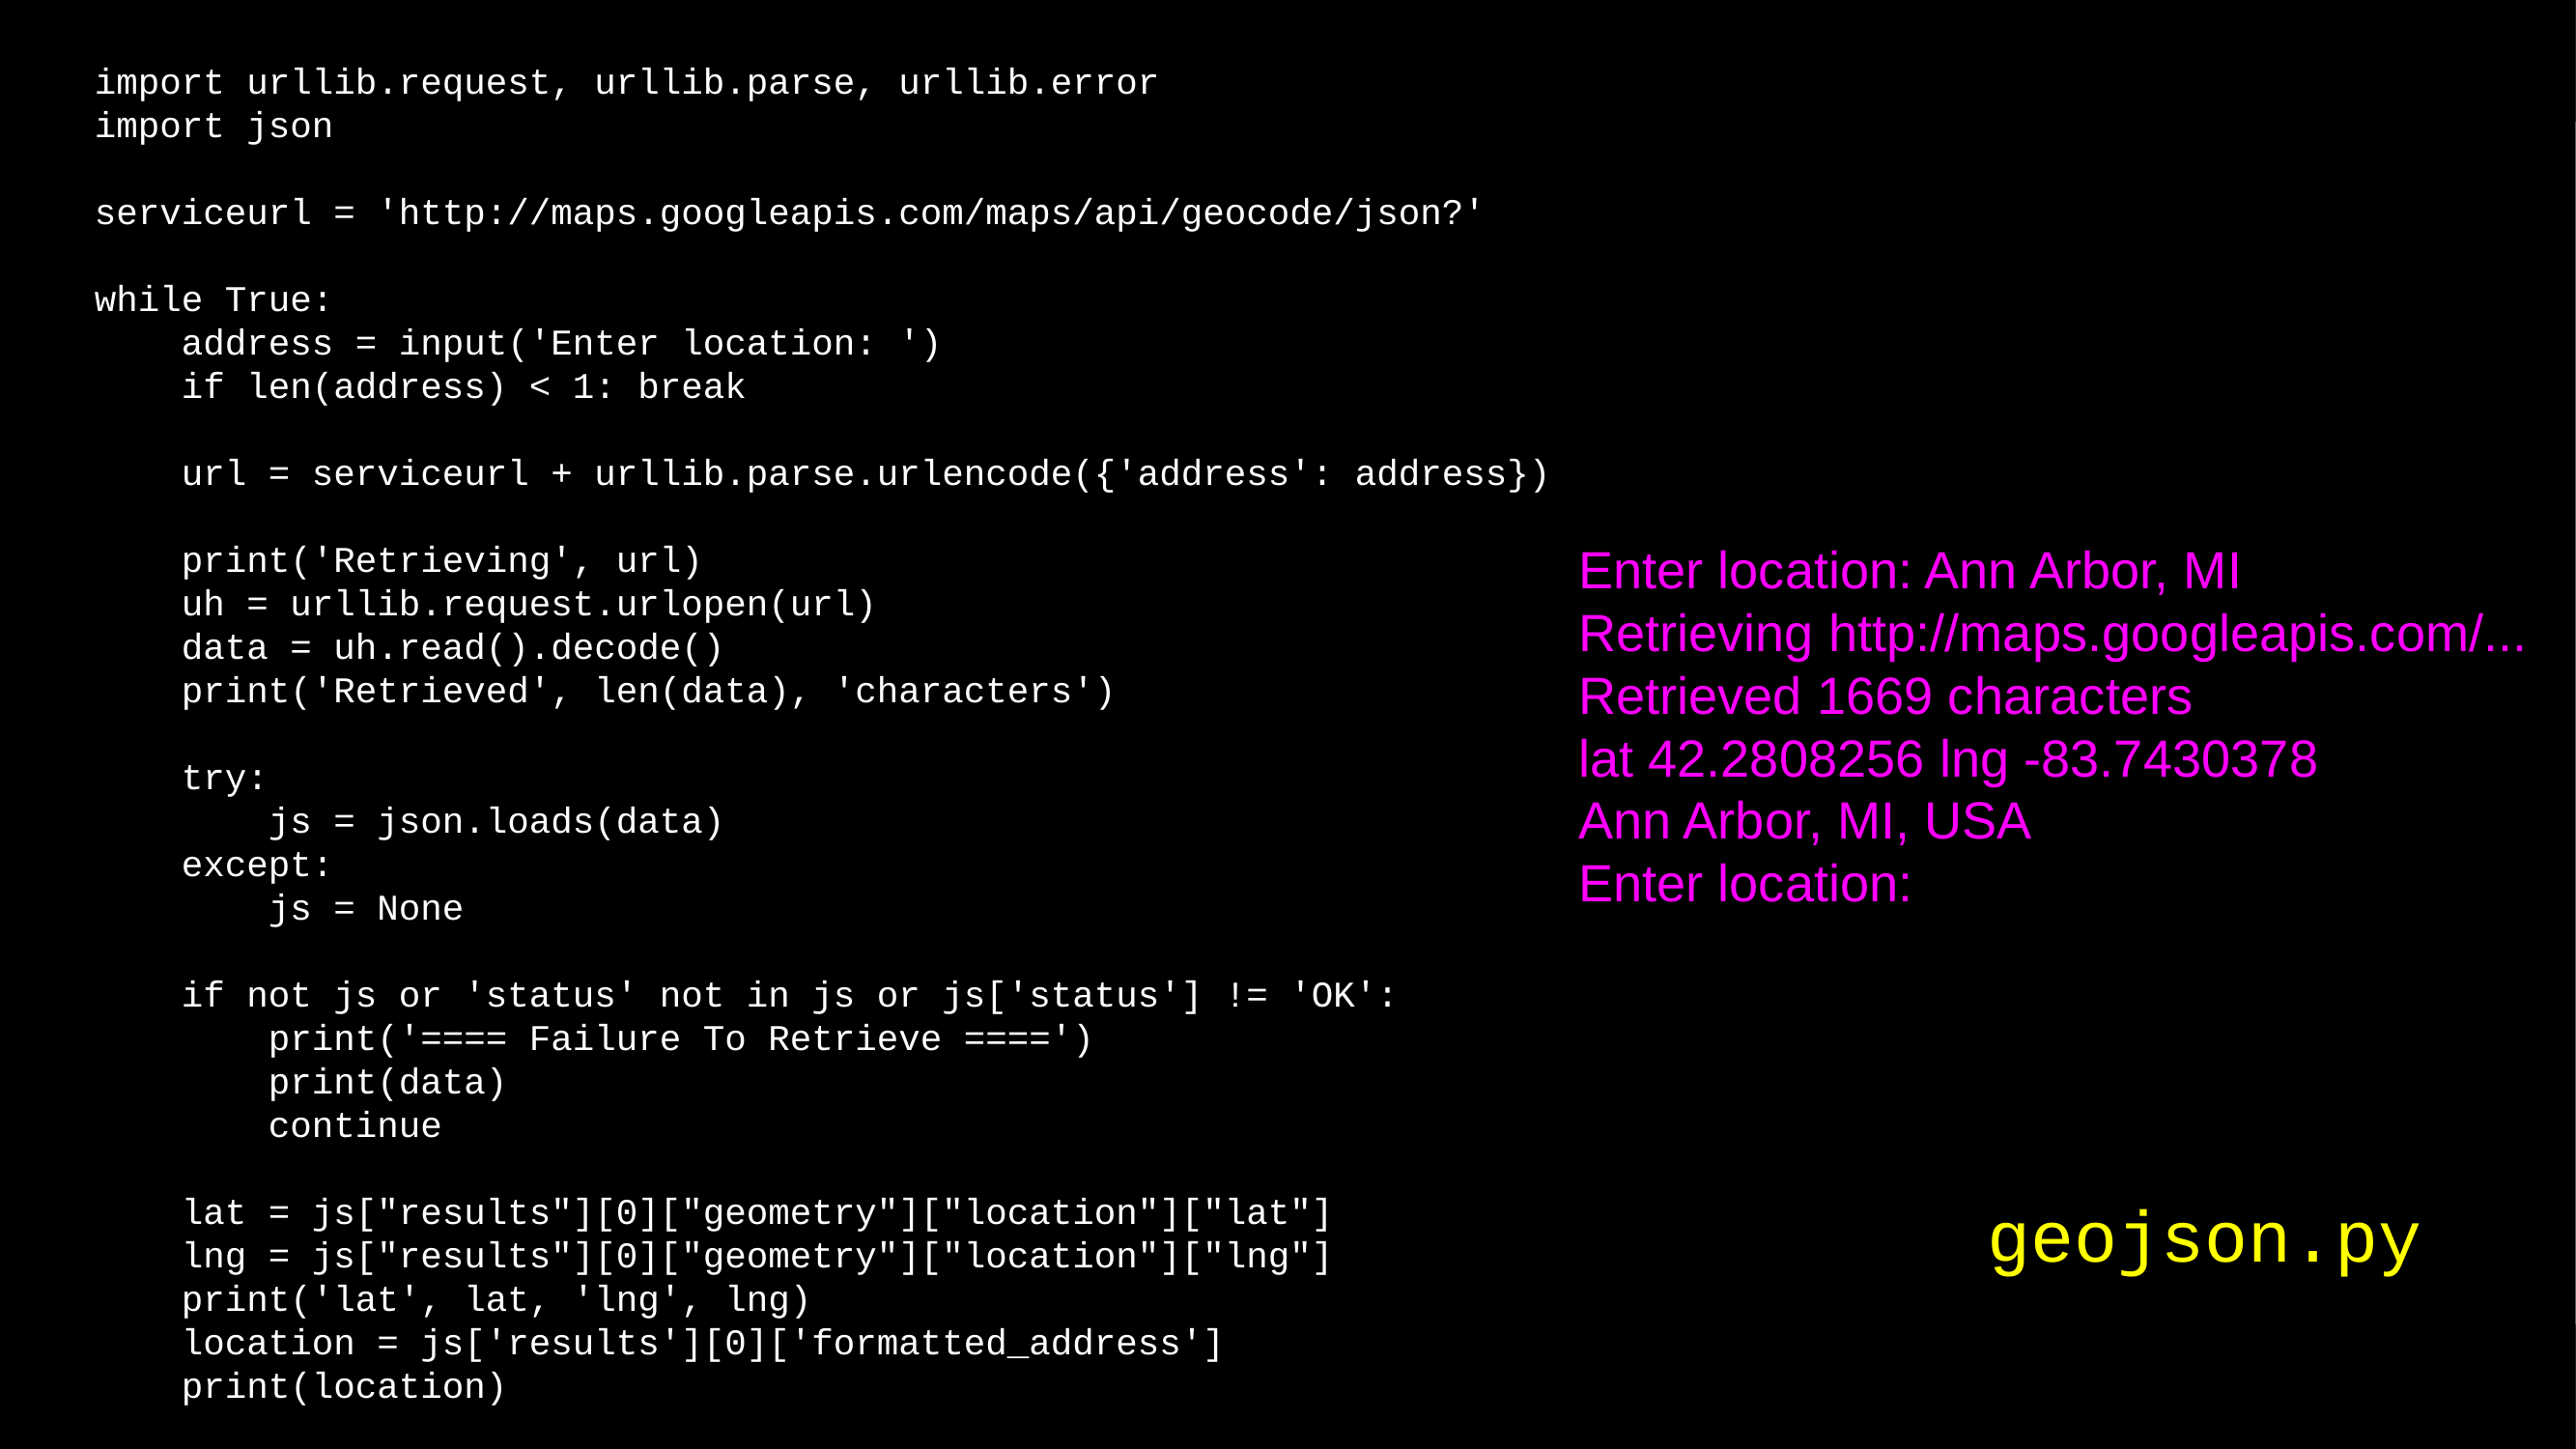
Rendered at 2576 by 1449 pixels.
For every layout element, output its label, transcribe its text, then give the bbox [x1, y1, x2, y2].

text_box import urllib.request, urllib.parse, urllib.error import json serviceurl = 'http://maps.googleapis.com/maps/api/geocode/json?' while True: address = input('Enter location: ') if len(address) < 1: break url = serviceurl + urllib.parse.urlencode({'address': address}) print('Retrieving', url) uh = urllib.request.urlopen(url) data = uh.read().decode() print('Retrieved', len(data), 'characters') try: js = json.loads(data) except: js = None if not js or 'status' not in js or js['status'] != 'OK': print('==== Failure To Retrieve ====') print(data) continue lat = js["results"][0]["geometry"]["location"]["lat"] lng = js["results"][0]["geometry"]["location"]["lng"] print('lat', lat, 'lng', lng) location = js['results'][0]['formatted_address'] print(location) [94, 54, 2526, 1409]
text_box geojson.py [1941, 1183, 2468, 1283]
text_box Enter location: Ann Arbor, MI Retrieving http://maps.googleapis.com/... Retrieved 1669 characters lat 42.2808256 lng -83.7430378 Ann Arbor, MI, USA Enter location: [1578, 535, 2556, 914]
